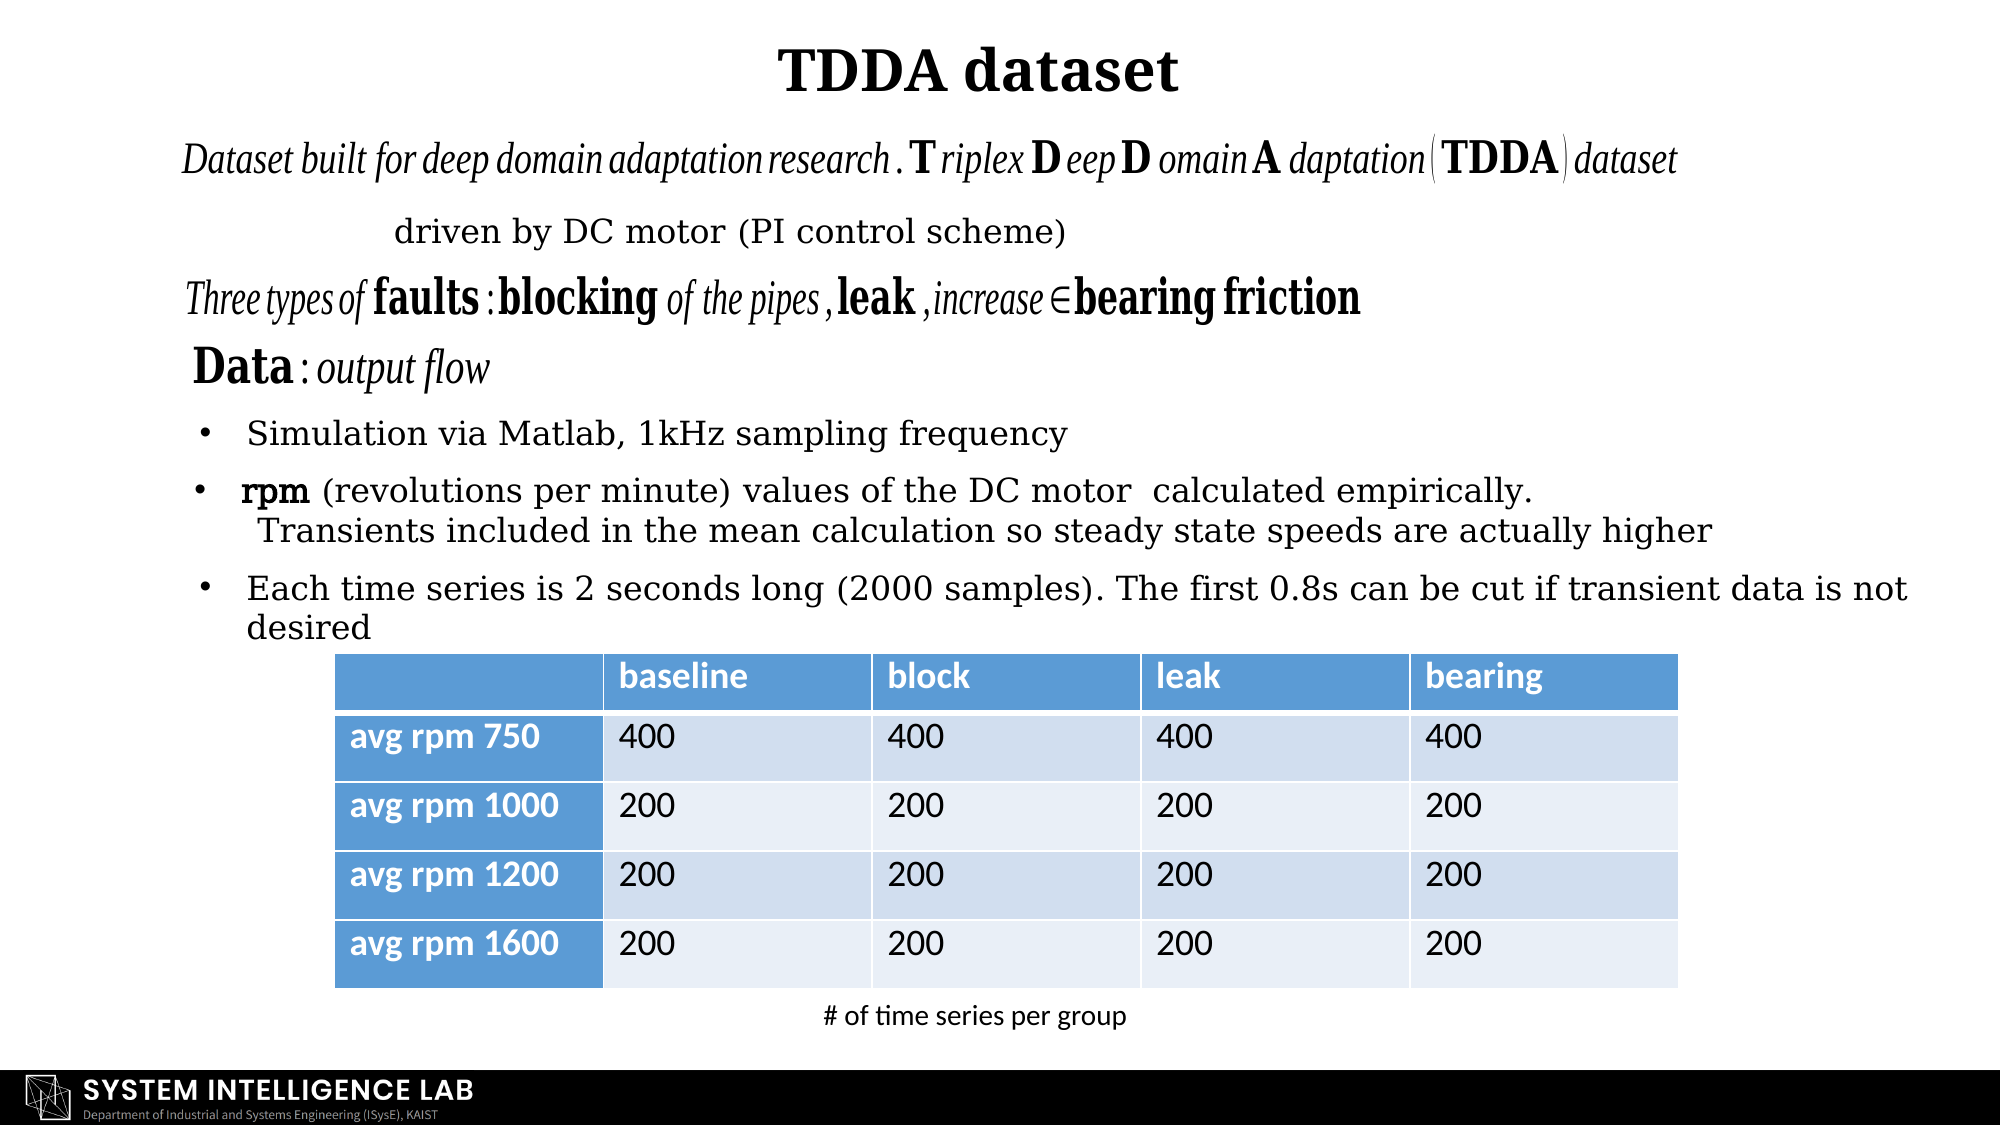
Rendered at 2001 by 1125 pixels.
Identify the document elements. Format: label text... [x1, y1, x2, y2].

text_box TDDA dataset [0, 26, 1979, 111]
table_cell 200 [604, 783, 871, 850]
table_cell avg rpm 1200 [335, 852, 603, 919]
table_cell avg rpm 1000 [335, 783, 603, 850]
text_box [1863, 1069, 2000, 1125]
table_cell avg rpm 1600 [335, 921, 603, 988]
table_cell 200 [1142, 783, 1409, 850]
table_cell 200 [873, 852, 1140, 919]
text_box # of time series per group [808, 989, 1149, 1039]
text_box rpm (revolutions per minute) values of the DC motor calculated empirically. Transients included in the mean calculation so steady state speeds are actually higher [179, 461, 1930, 557]
table_cell 400 [604, 716, 871, 781]
table_cell avg rpm 750 [335, 716, 603, 781]
text_box [0, 1069, 1412, 1125]
table_header [335, 654, 603, 710]
table_cell 200 [1411, 783, 1678, 850]
table_cell 200 [1411, 921, 1678, 988]
table_cell 400 [1411, 716, 1678, 781]
table_cell 400 [873, 716, 1140, 781]
table_header block [873, 654, 1140, 710]
table_cell 200 [1142, 921, 1409, 988]
table_cell 200 [873, 921, 1140, 988]
text_box Simulation via Matlab, 1kHz sampling frequency [184, 404, 1935, 460]
table_header bearing [1411, 654, 1678, 710]
table_cell 200 [1142, 852, 1409, 919]
table_cell 400 [1142, 716, 1409, 781]
slide_number 1 [1412, 1065, 1863, 1125]
table_cell 200 [1411, 852, 1678, 919]
table_header leak [1142, 654, 1409, 710]
picture [23, 1070, 474, 1125]
table_cell 200 [604, 921, 871, 988]
table_cell 200 [604, 852, 871, 919]
table_cell 200 [873, 783, 1140, 850]
table_header baseline [604, 654, 871, 710]
text_box Each time series is 2 seconds long (2000 samples). The first 0.8s can be cut if transient data is not desired [184, 559, 1935, 654]
